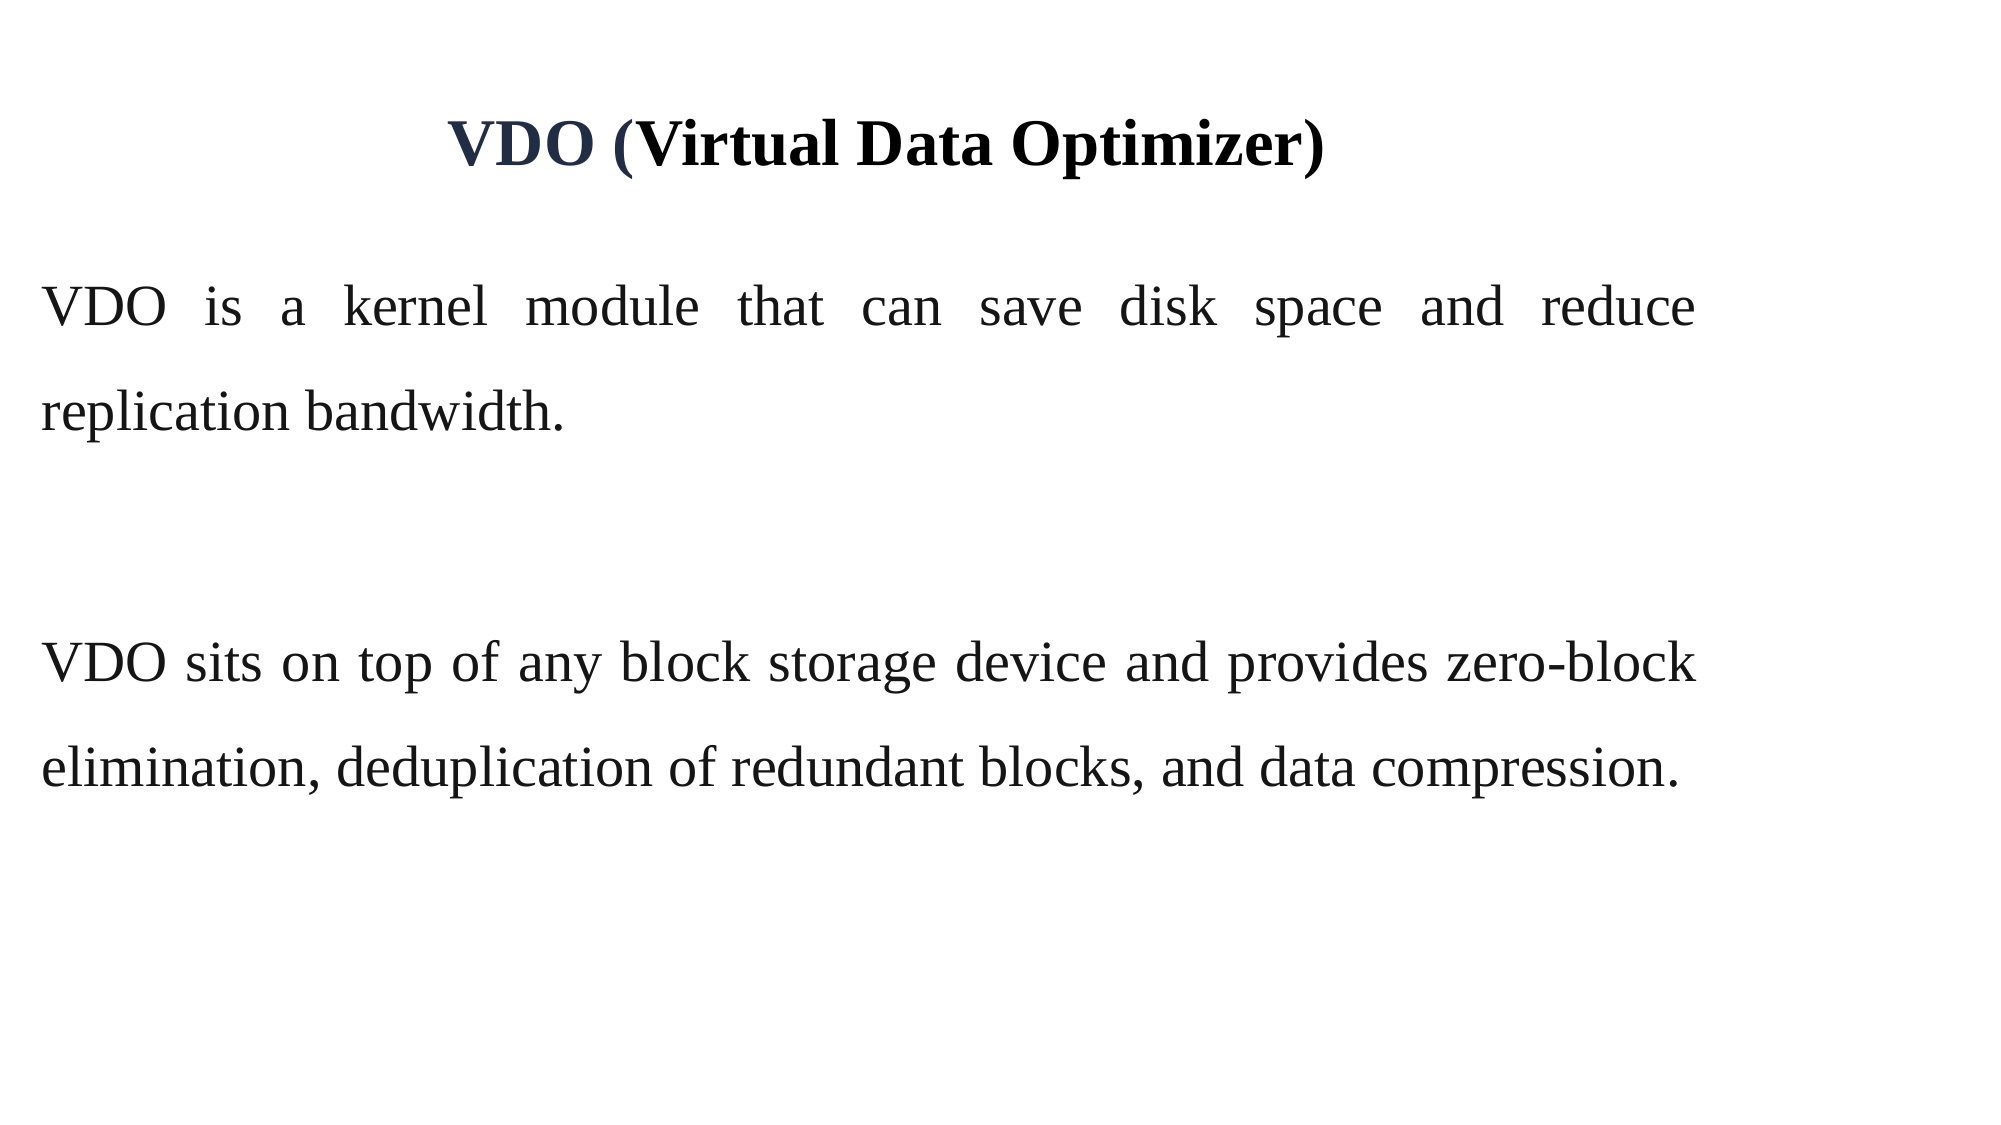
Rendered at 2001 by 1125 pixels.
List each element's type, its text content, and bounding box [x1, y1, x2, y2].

title VDO (Virtual Data Optimizer) [432, 75, 1558, 188]
subtitle VDO is a kernel module that can save disk space and reduce replication bandwidth. VDO sits on top of any block storage device and provides zero-block elimination, deduplication of redundant blocks, and data compression. [26, 224, 1713, 1088]
